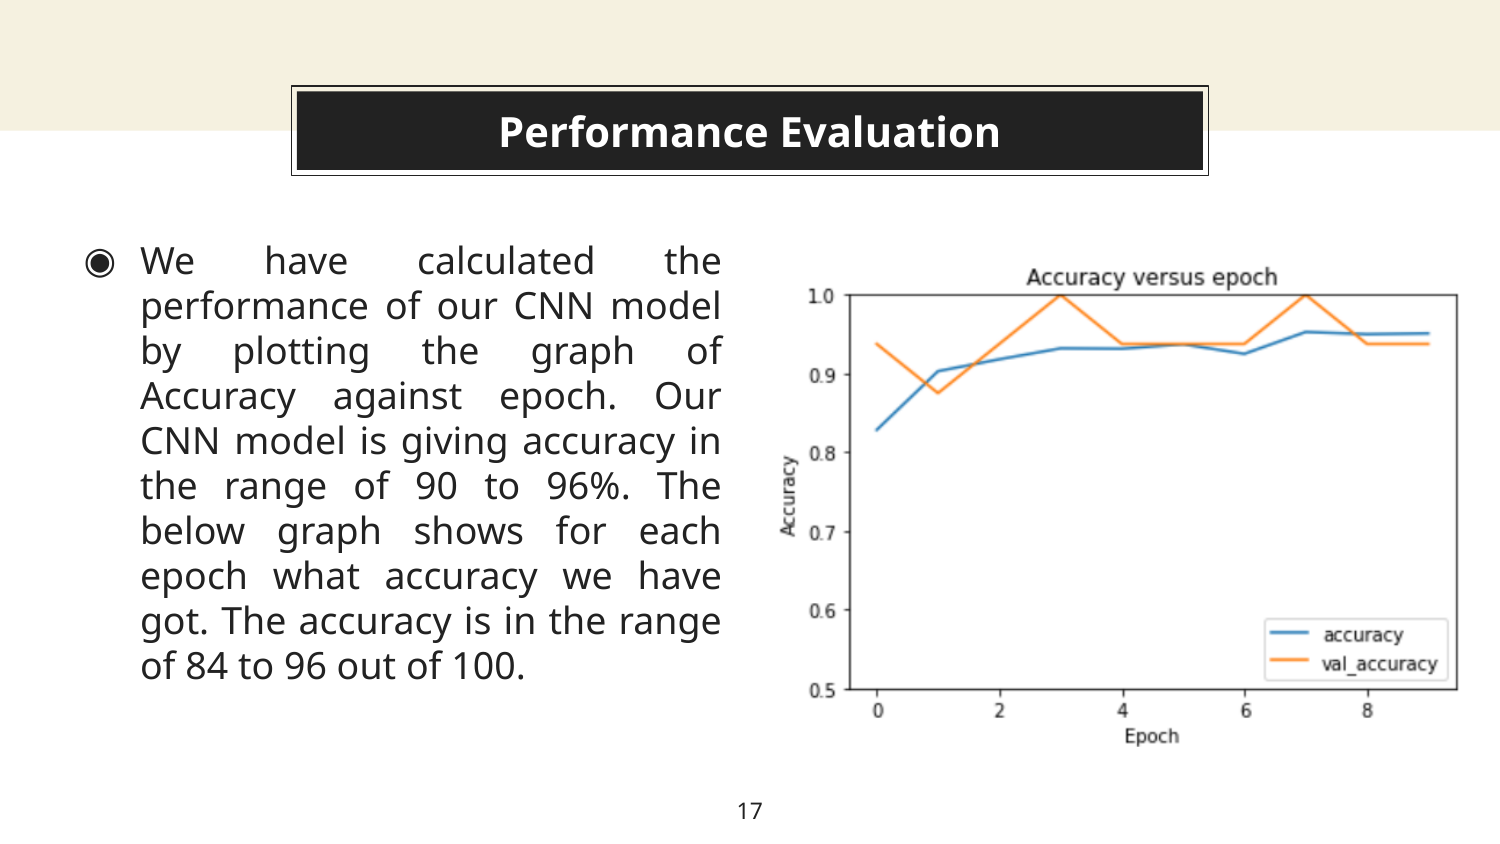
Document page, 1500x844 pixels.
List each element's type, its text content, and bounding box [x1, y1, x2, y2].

slide_number 17 [705, 781, 795, 832]
title Performance Evaluation [296, 91, 1203, 170]
picture [774, 259, 1464, 748]
list We have calculated the performance of our CNN model by plotting the graph of Accuracy against epoch. Our CNN model is giving accuracy in the range of 90 to 96%. The below graph shows for each epoch what accuracy we have got. The accuracy is in the range of 84 to 96 out of 100. [50, 221, 738, 800]
